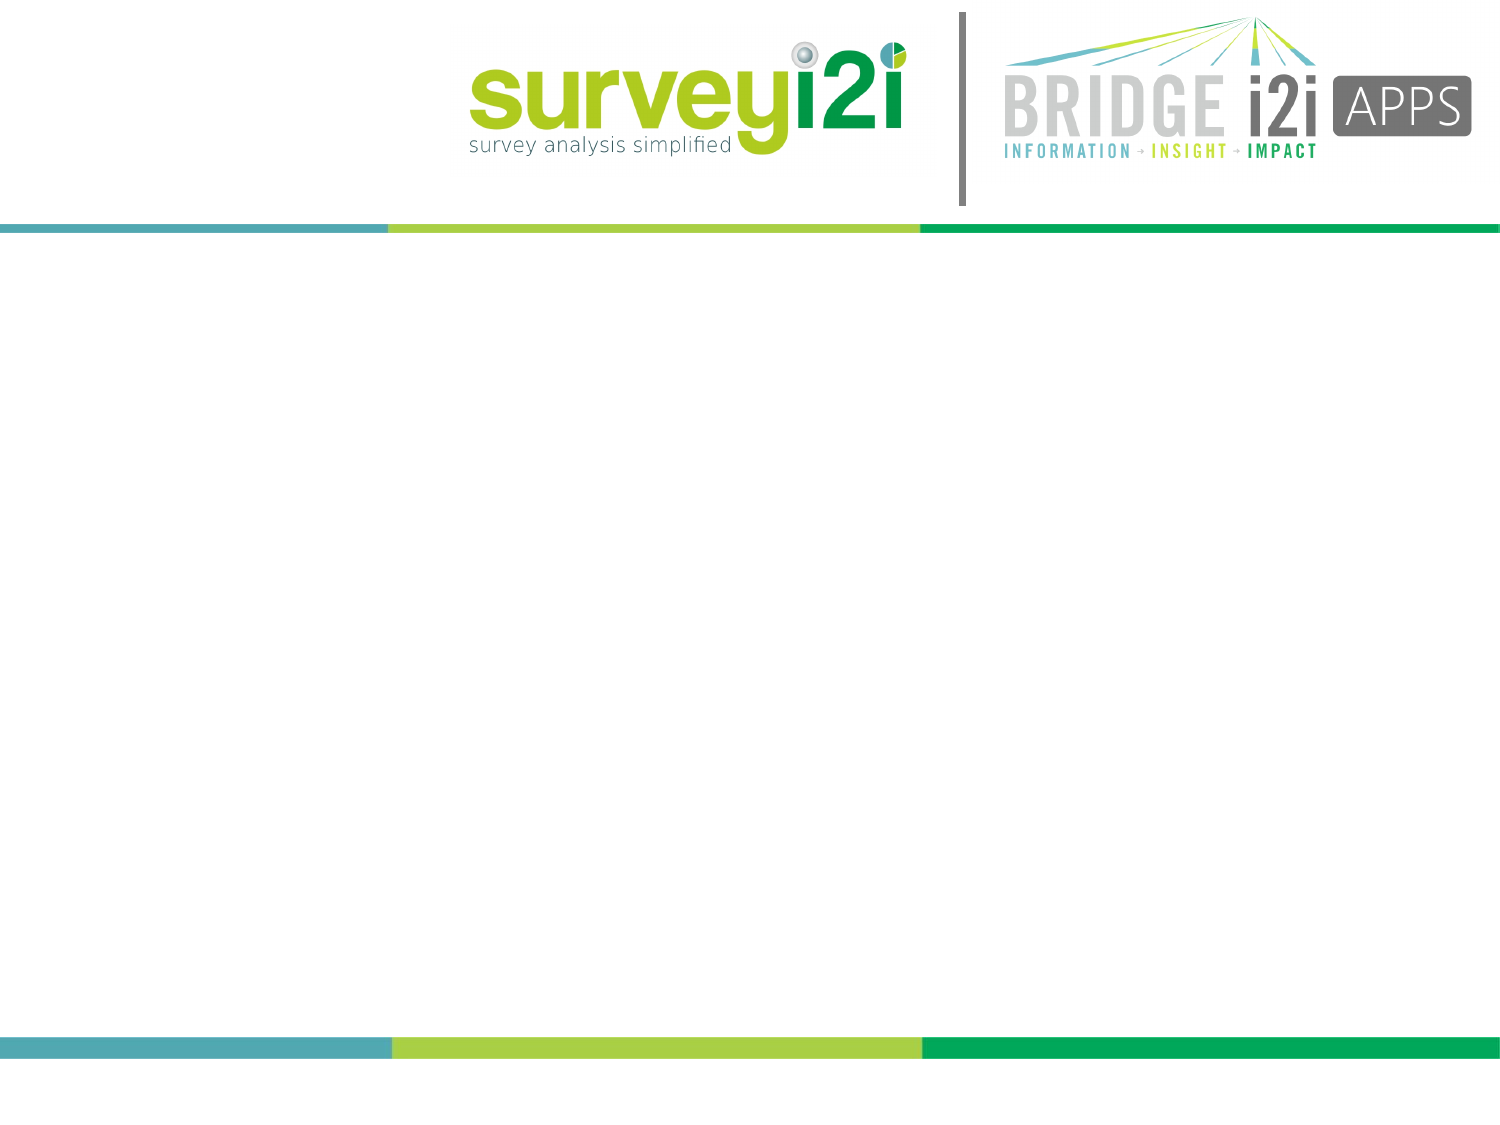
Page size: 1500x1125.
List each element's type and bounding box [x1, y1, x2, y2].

picture [0, 224, 1500, 233]
picture [450, 24, 937, 177]
picture [0, 1037, 1500, 1059]
